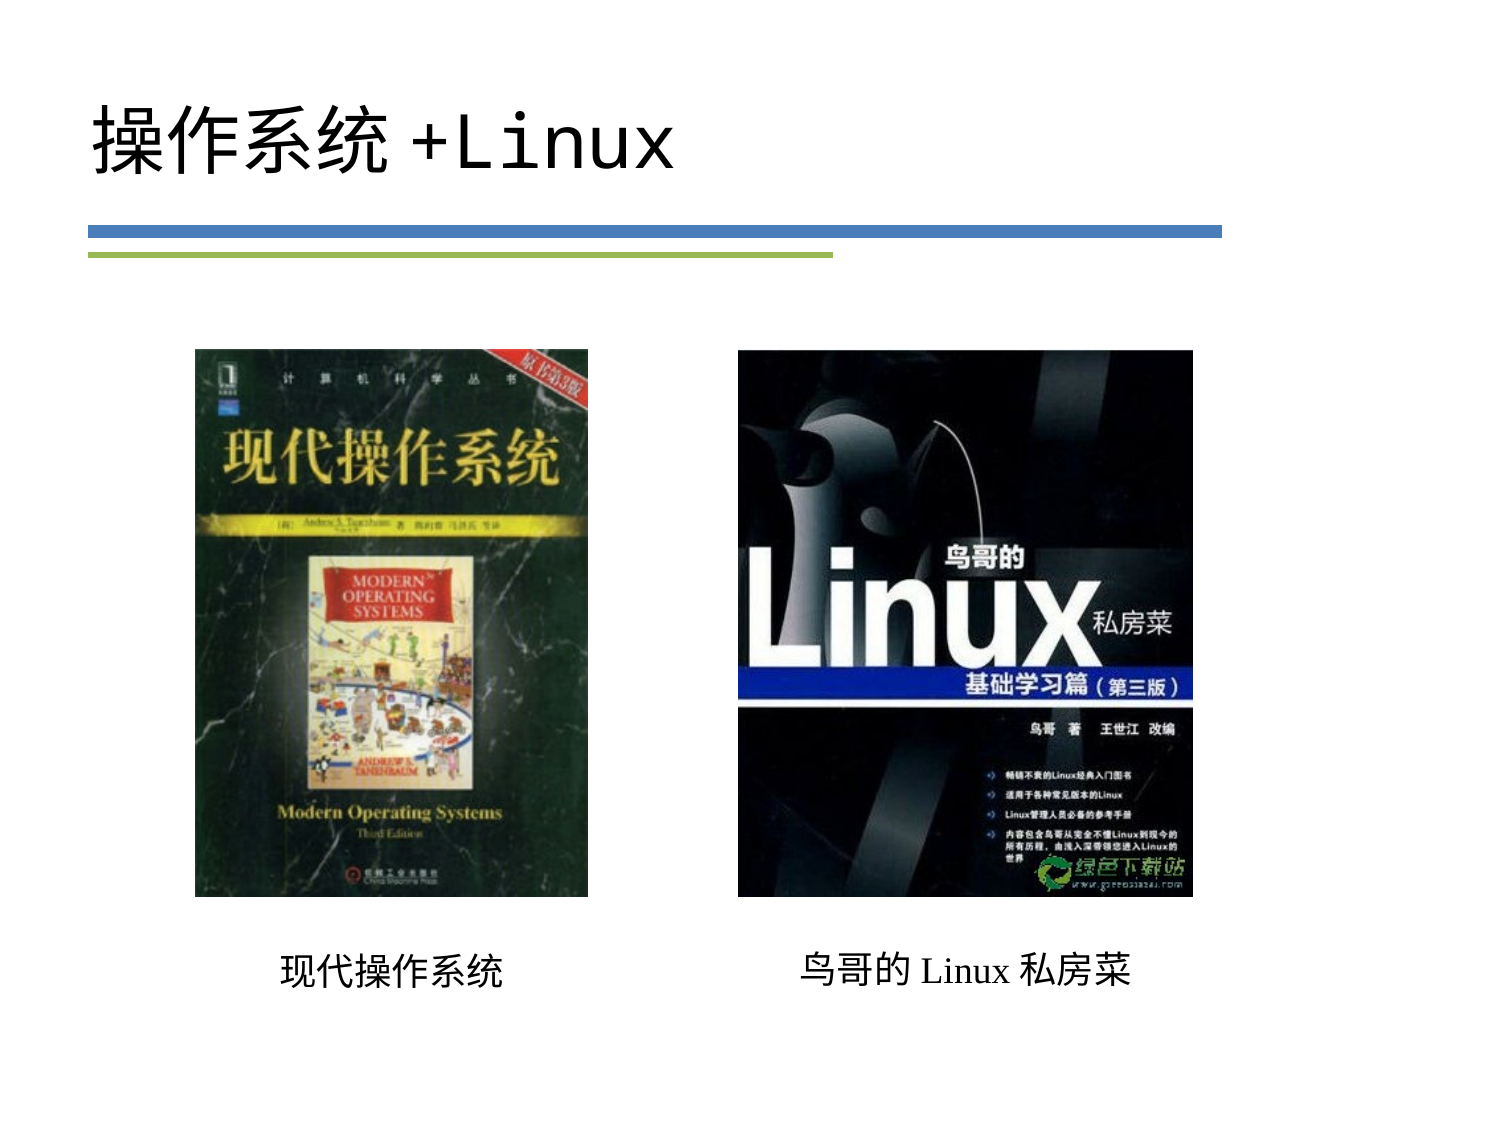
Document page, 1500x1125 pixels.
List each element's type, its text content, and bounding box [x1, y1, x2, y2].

title 操作系统+Linux [75, 45, 1425, 233]
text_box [88, 231, 1223, 256]
picture [195, 349, 588, 897]
text_box 鸟哥的Linux私房菜 [773, 938, 1158, 999]
text_box 现代操作系统 [199, 940, 584, 1001]
picture [737, 349, 1193, 897]
